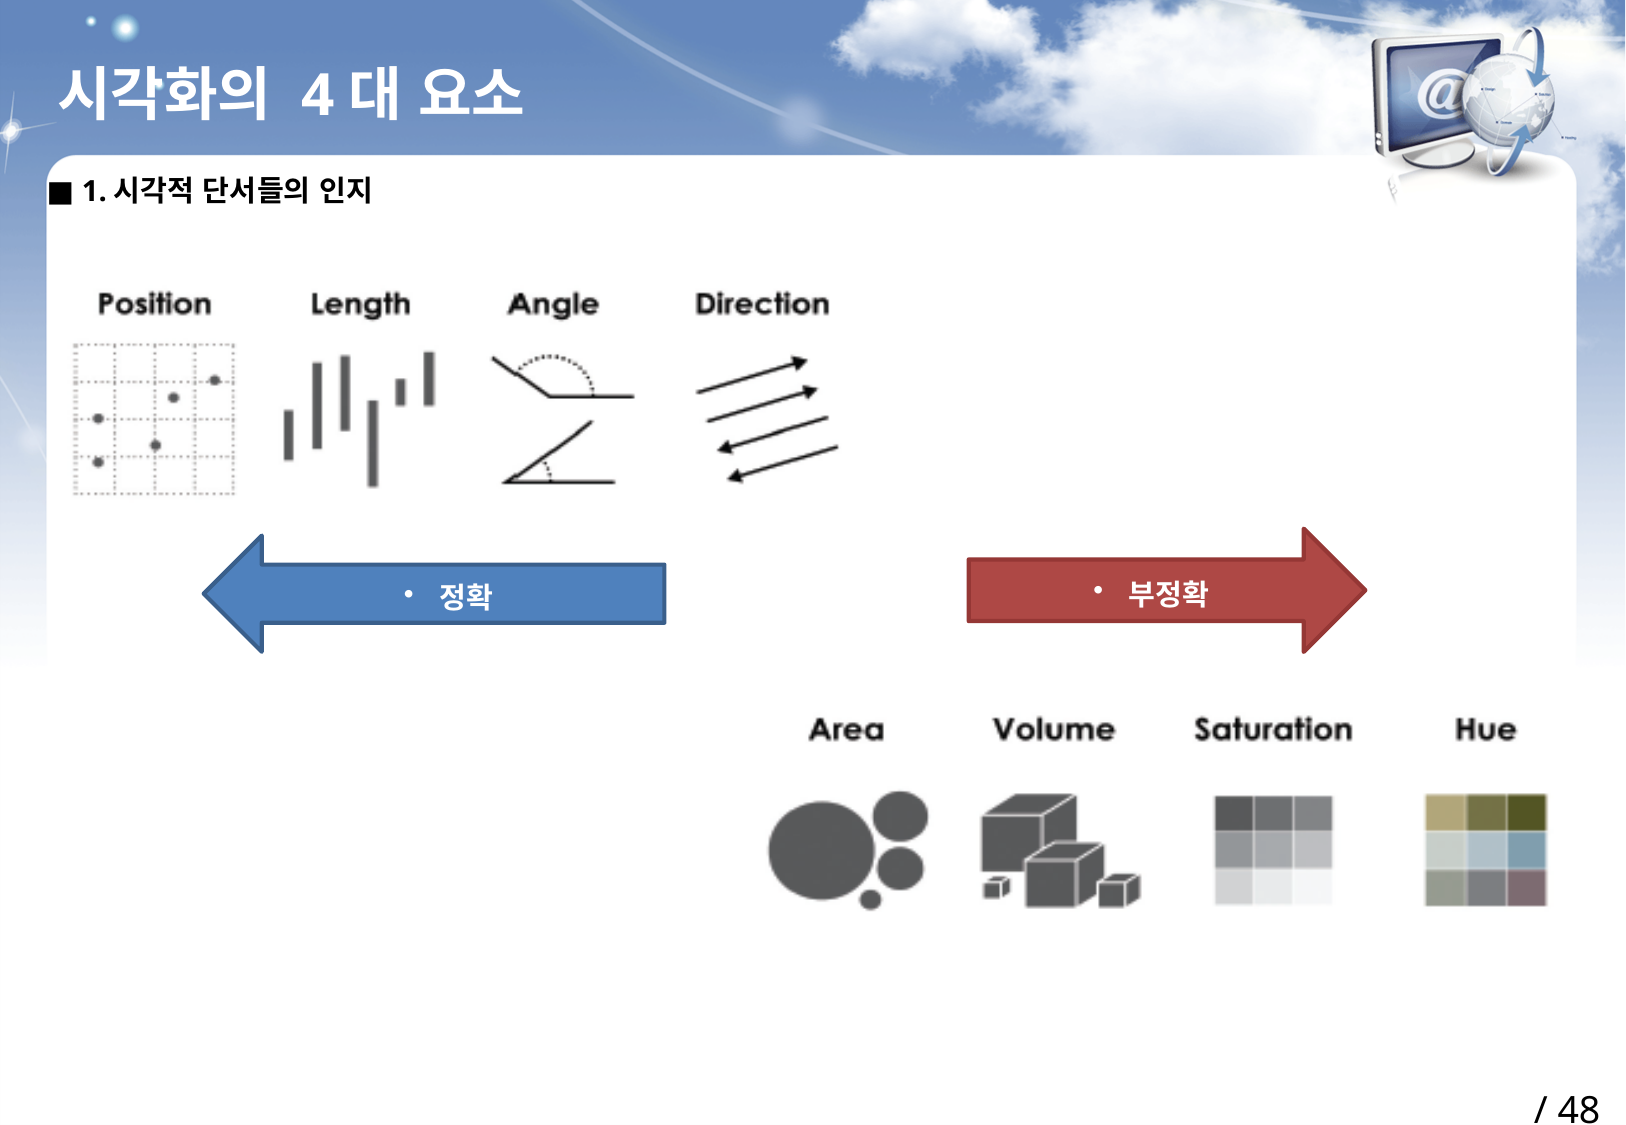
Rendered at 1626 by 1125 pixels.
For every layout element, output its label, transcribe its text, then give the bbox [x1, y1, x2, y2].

title 시각화의 4대 요소 [41, 49, 886, 122]
slide_number / 48 [1245, 1078, 1625, 1114]
text_box ■ 1.시각적 단서들의 인지 [31, 157, 1542, 269]
picture [0, 0, 1626, 1125]
text_box 부정확 [966, 526, 1368, 654]
text_box 정확 [201, 533, 667, 654]
